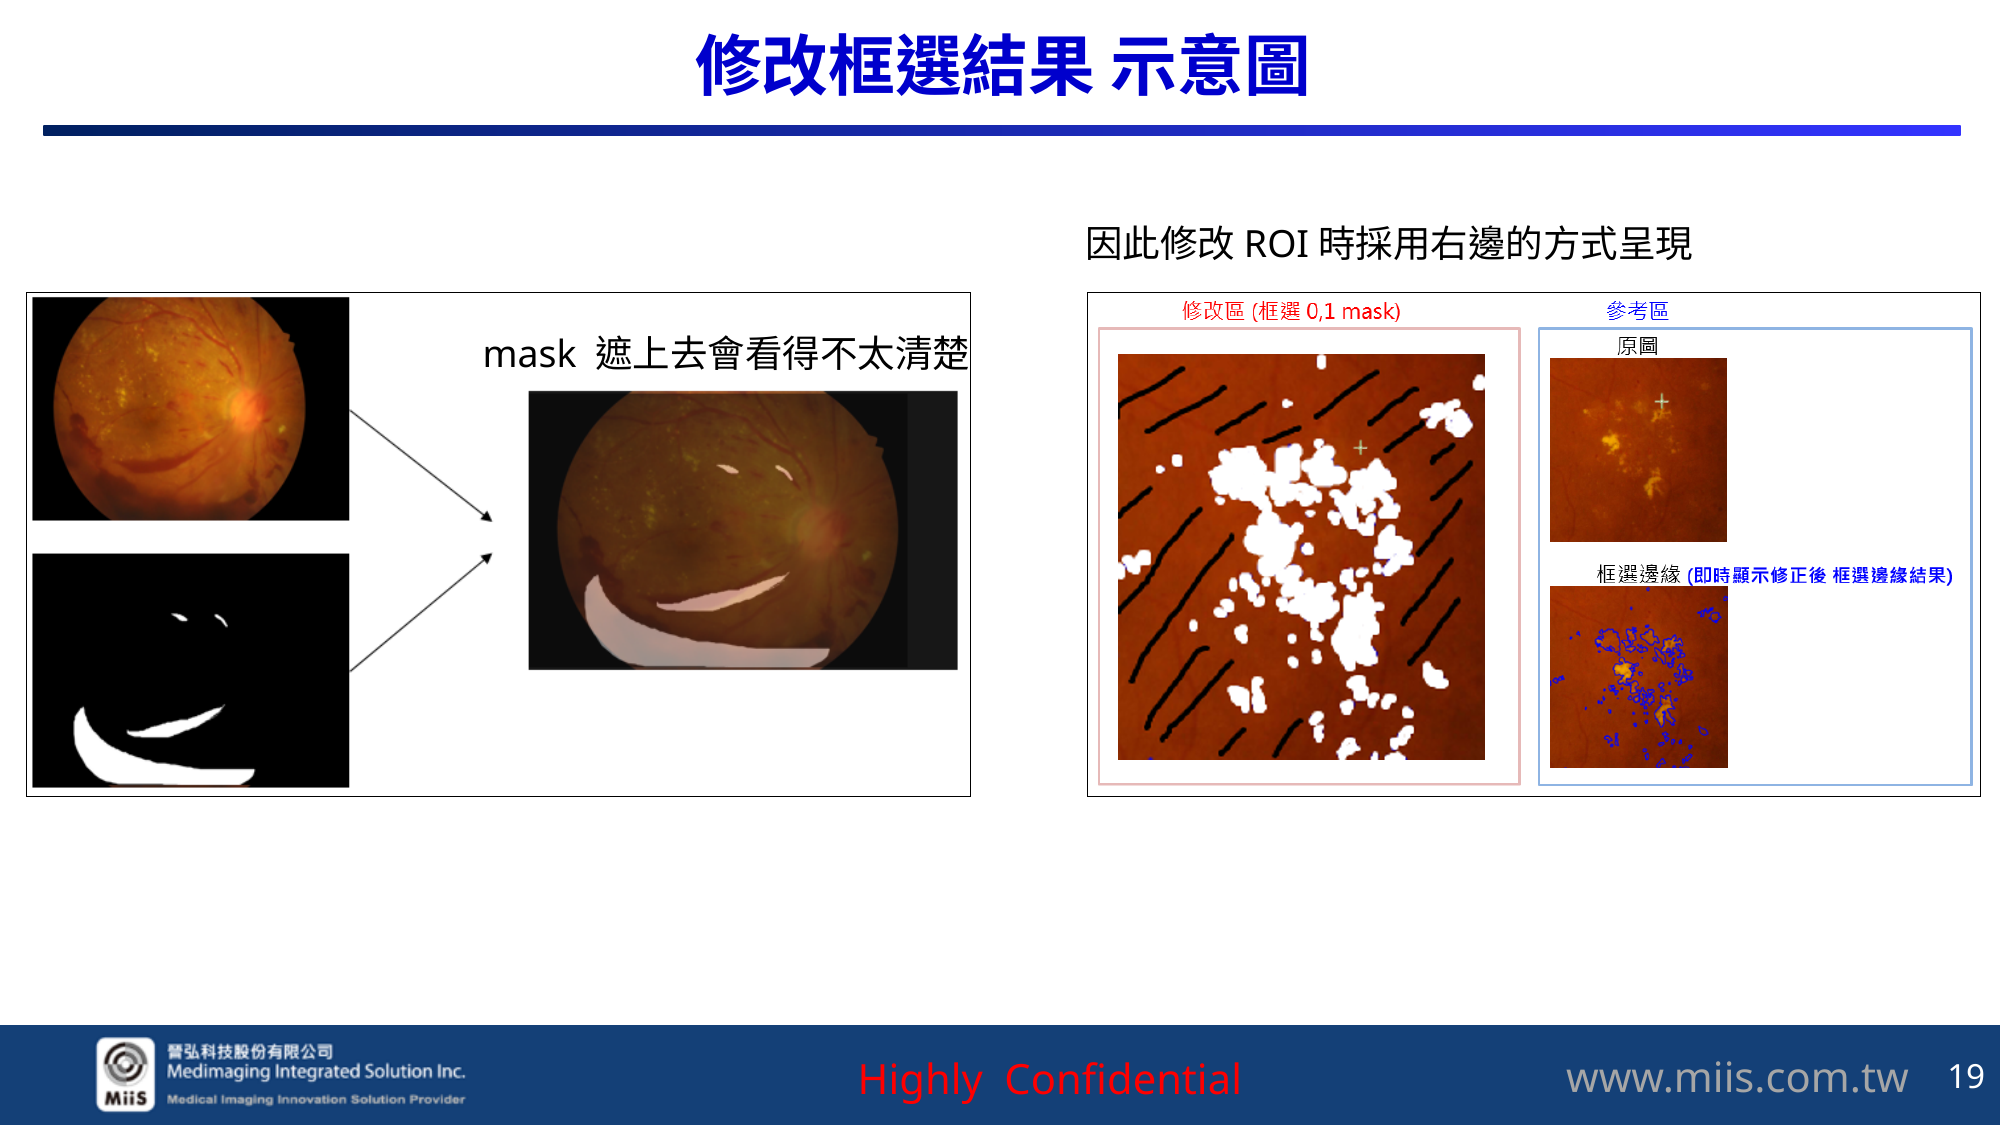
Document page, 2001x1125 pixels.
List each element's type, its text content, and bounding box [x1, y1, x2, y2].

title 修改框選結果 示意圖 [66, 19, 1939, 108]
picture [0, 1025, 2000, 1125]
text_box 因此修改ROI時採用右邊的方式呈現 [1070, 212, 1708, 273]
picture [26, 292, 972, 797]
slide_number 19 [1922, 1046, 2000, 1109]
picture [1086, 292, 1981, 797]
text_box mask 遮上去會看得不太清楚 [976, 322, 986, 383]
